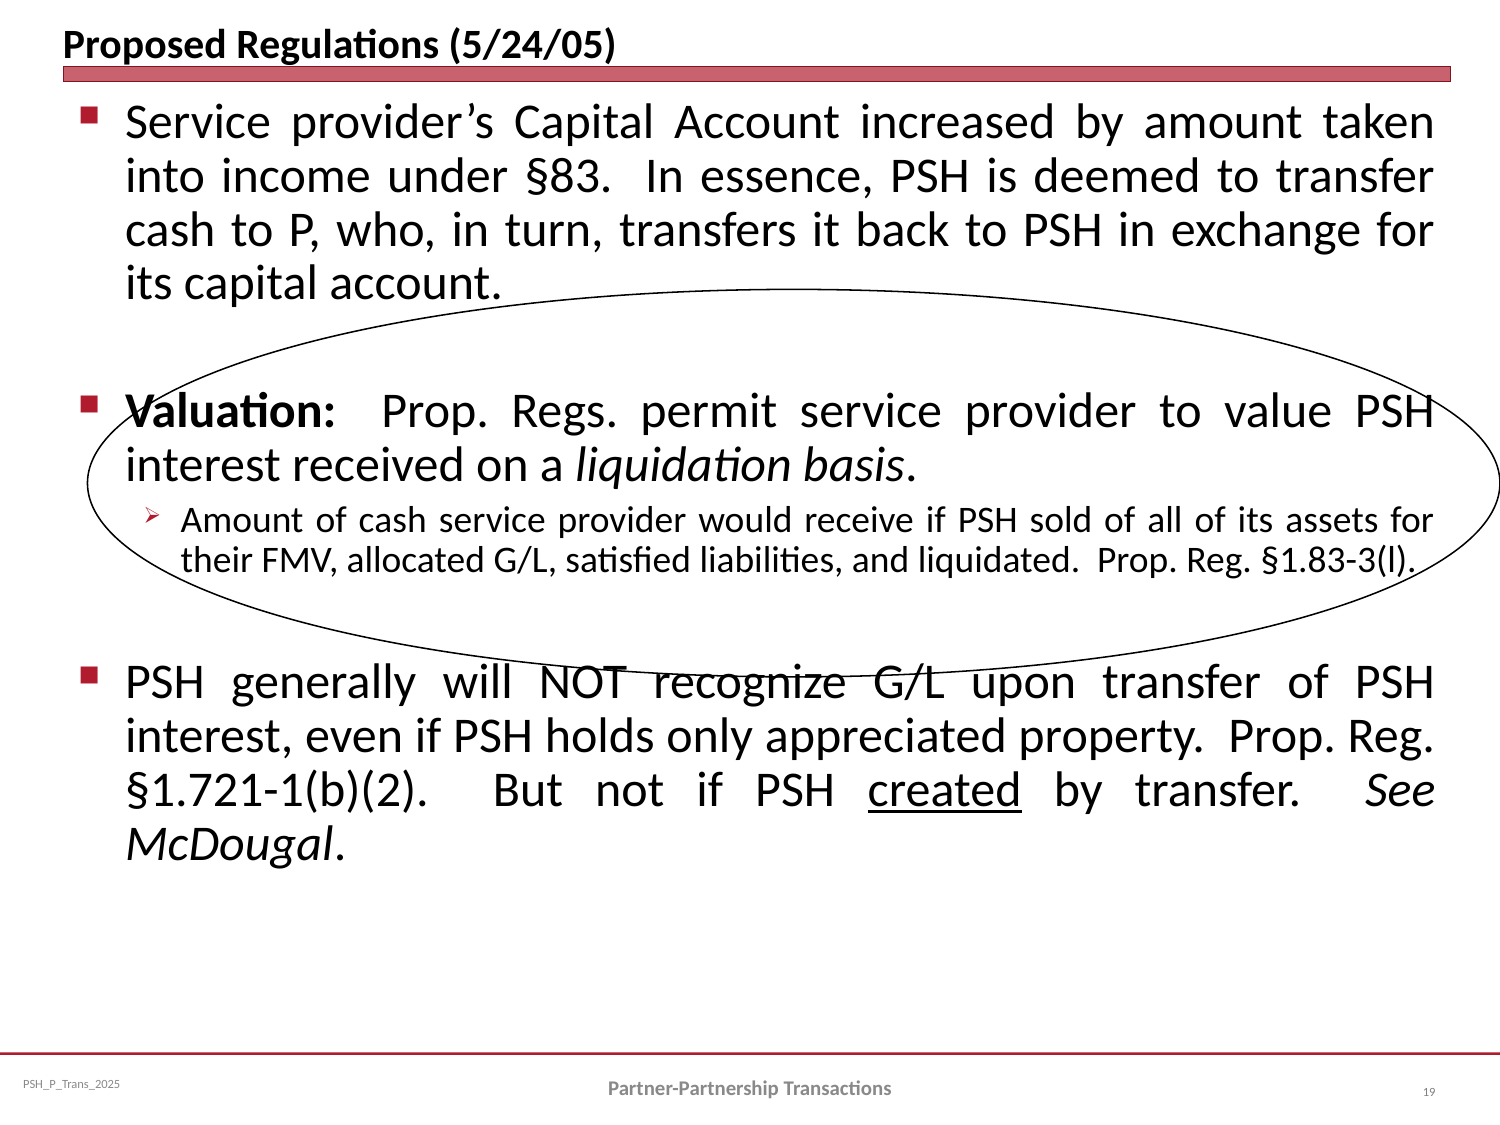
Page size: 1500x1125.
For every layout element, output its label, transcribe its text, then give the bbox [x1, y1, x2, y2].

text_box [87, 289, 1500, 677]
list Service provider’s Capital Account increased by amount taken into income under §83. In essence, PSH is deemed to transfer cash to P, who, in turn, transfers it back to PSH in exchange for its capital account. Valuation: Prop. Regs. permit service provider to value PSH interest received on a liquidation basis. Amount of cash service provider would receive if PSH sold of all of its assets for their FMV, allocated G/L, satisfied liabilities, and liquidated. Prop. Reg. §1.83-3(l). PSH generally will NOT recognize G/L upon transfer of PSH interest, even if PSH holds only appreciated property. Prop. Reg. §1.721-1(b)(2). But not if PSH created by transfer. See McDougal. [63, 87, 1451, 1041]
title Proposed Regulations (5/24/05) [62, 6, 1451, 67]
footer Partner-Partnership Transactions [512, 1056, 988, 1117]
slide_number 19 [1375, 1061, 1451, 1122]
